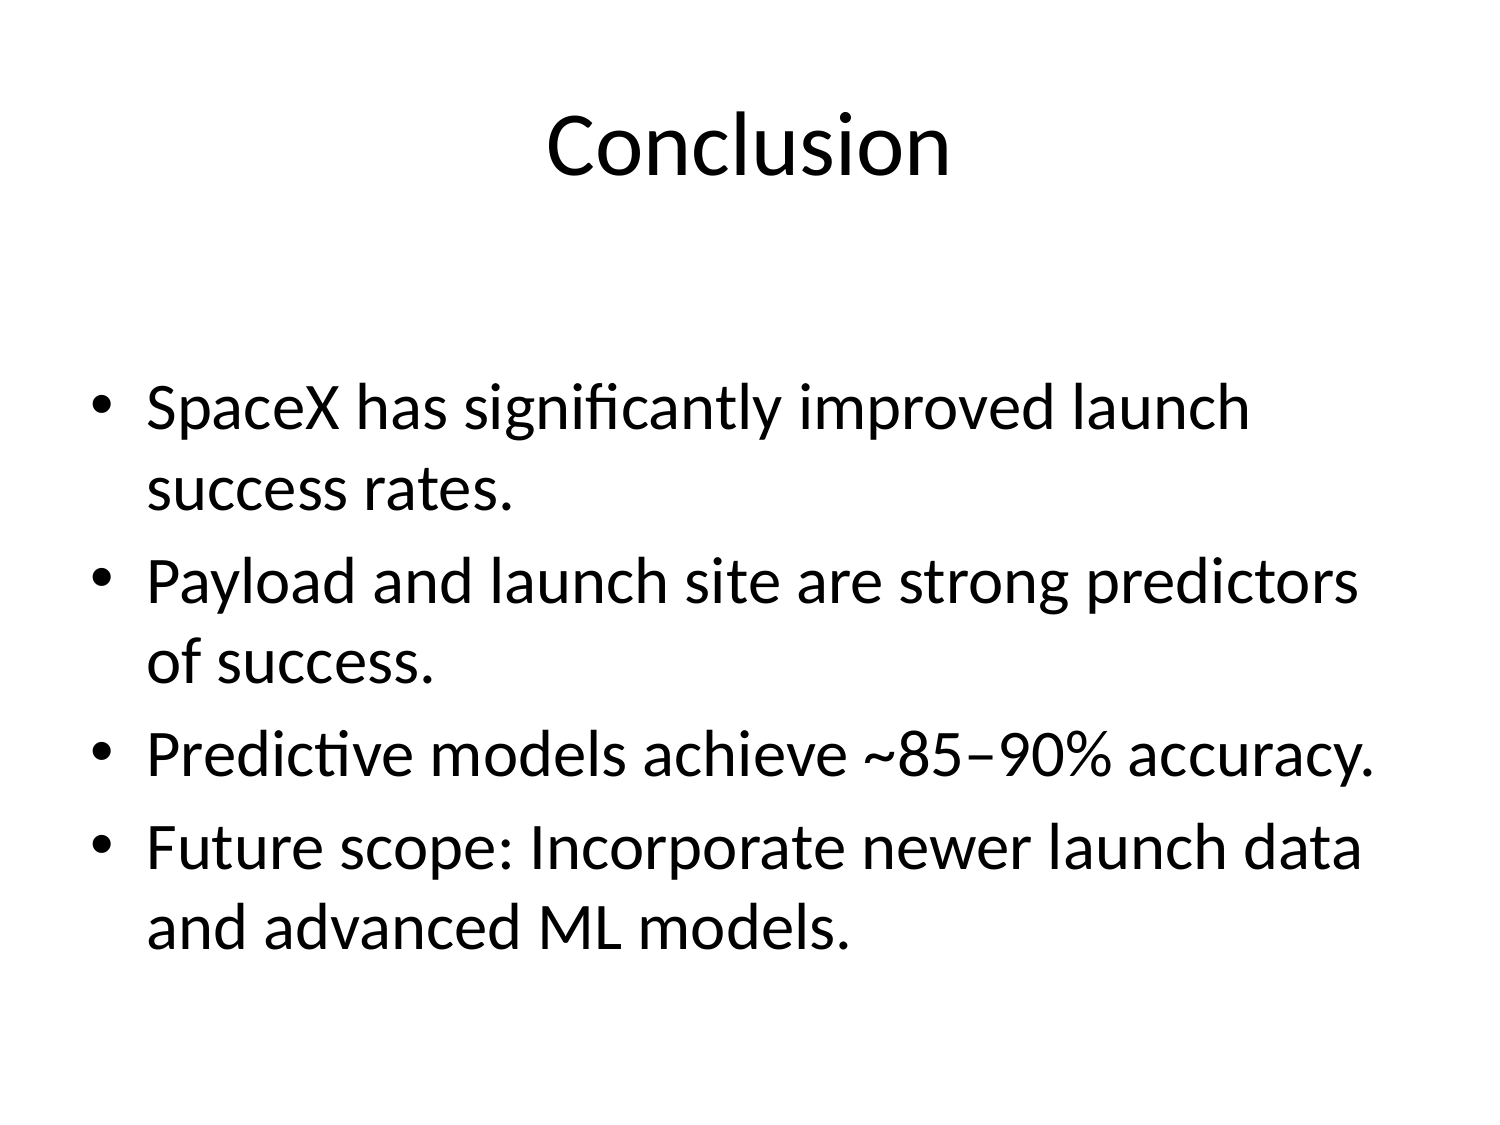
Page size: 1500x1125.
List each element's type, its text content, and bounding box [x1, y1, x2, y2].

list SpaceX has significantly improved launch success rates. Payload and launch site are strong predictors of success. Predictive models achieve ~85–90% accuracy. Future scope: Incorporate newer launch data and advanced ML models. [75, 262, 1425, 1005]
title Conclusion [75, 45, 1425, 233]
